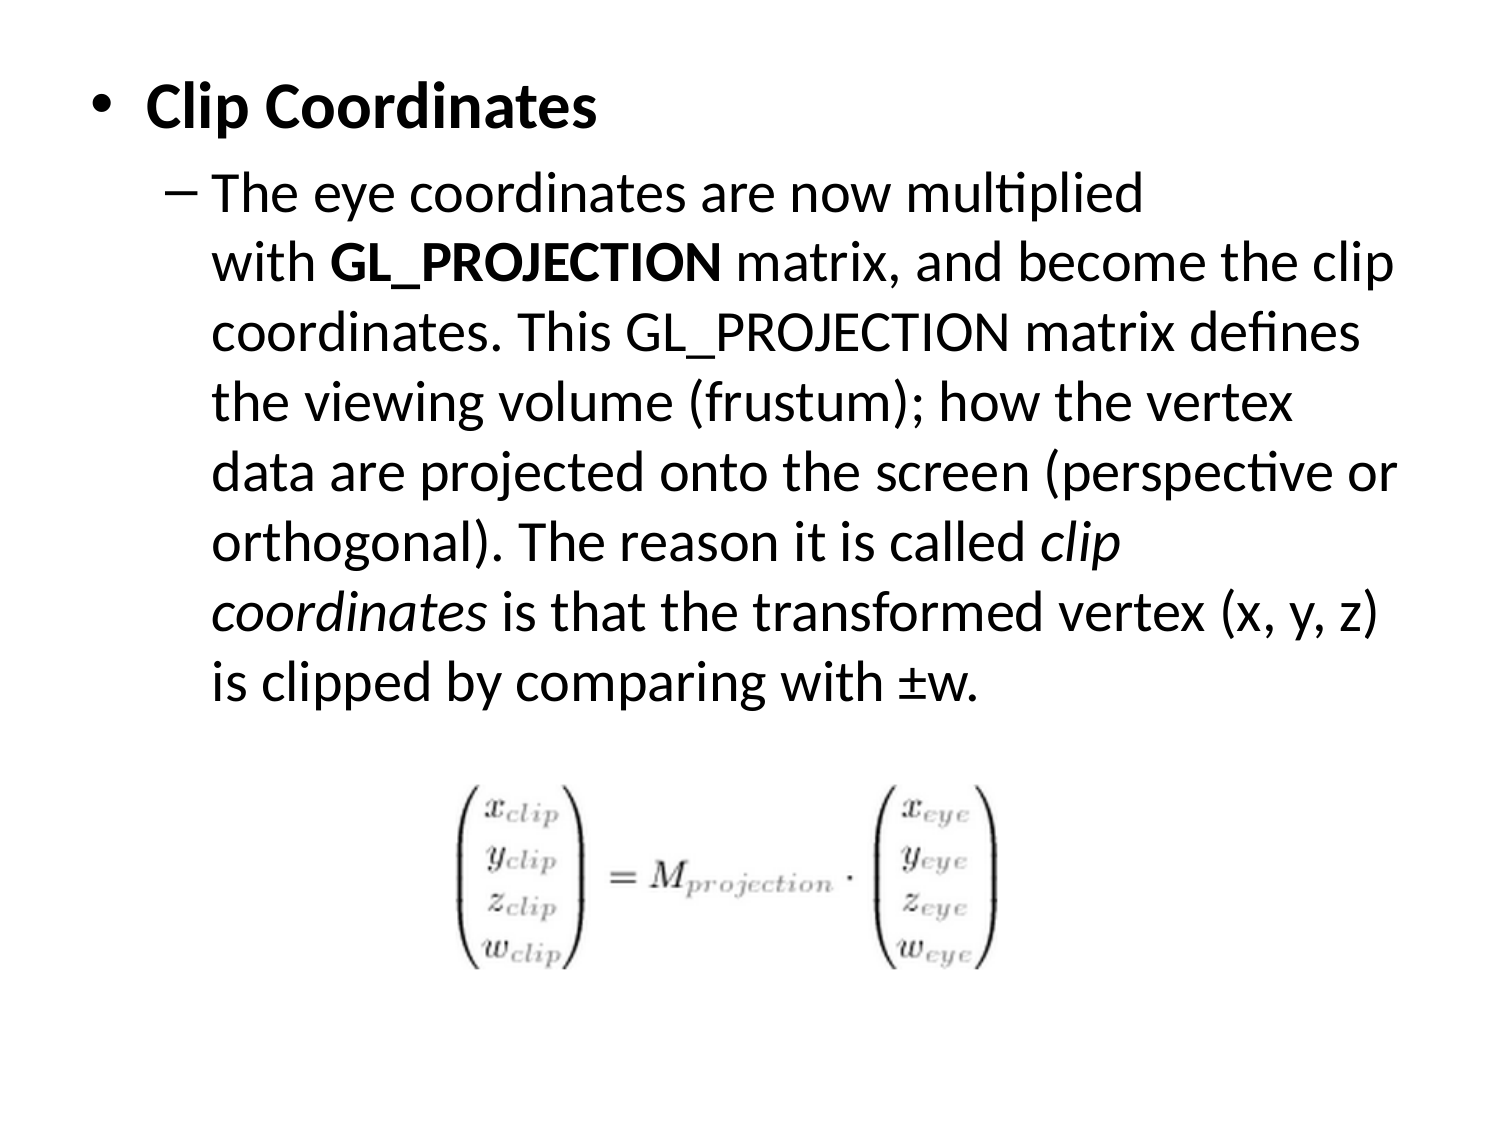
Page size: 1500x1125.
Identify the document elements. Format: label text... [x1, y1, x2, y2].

picture [442, 762, 1022, 1008]
list Clip Coordinates The eye coordinates are now multiplied with GL_PROJECTION matrix, and become the clip coordinates. This GL_PROJECTION matrix defines the viewing volume (frustum); how the vertex data are projected onto the screen (perspective or orthogonal). The reason it is called clip coordinates is that the transformed vertex (x, y, z) is clipped by comparing with ±w. [75, 54, 1425, 740]
